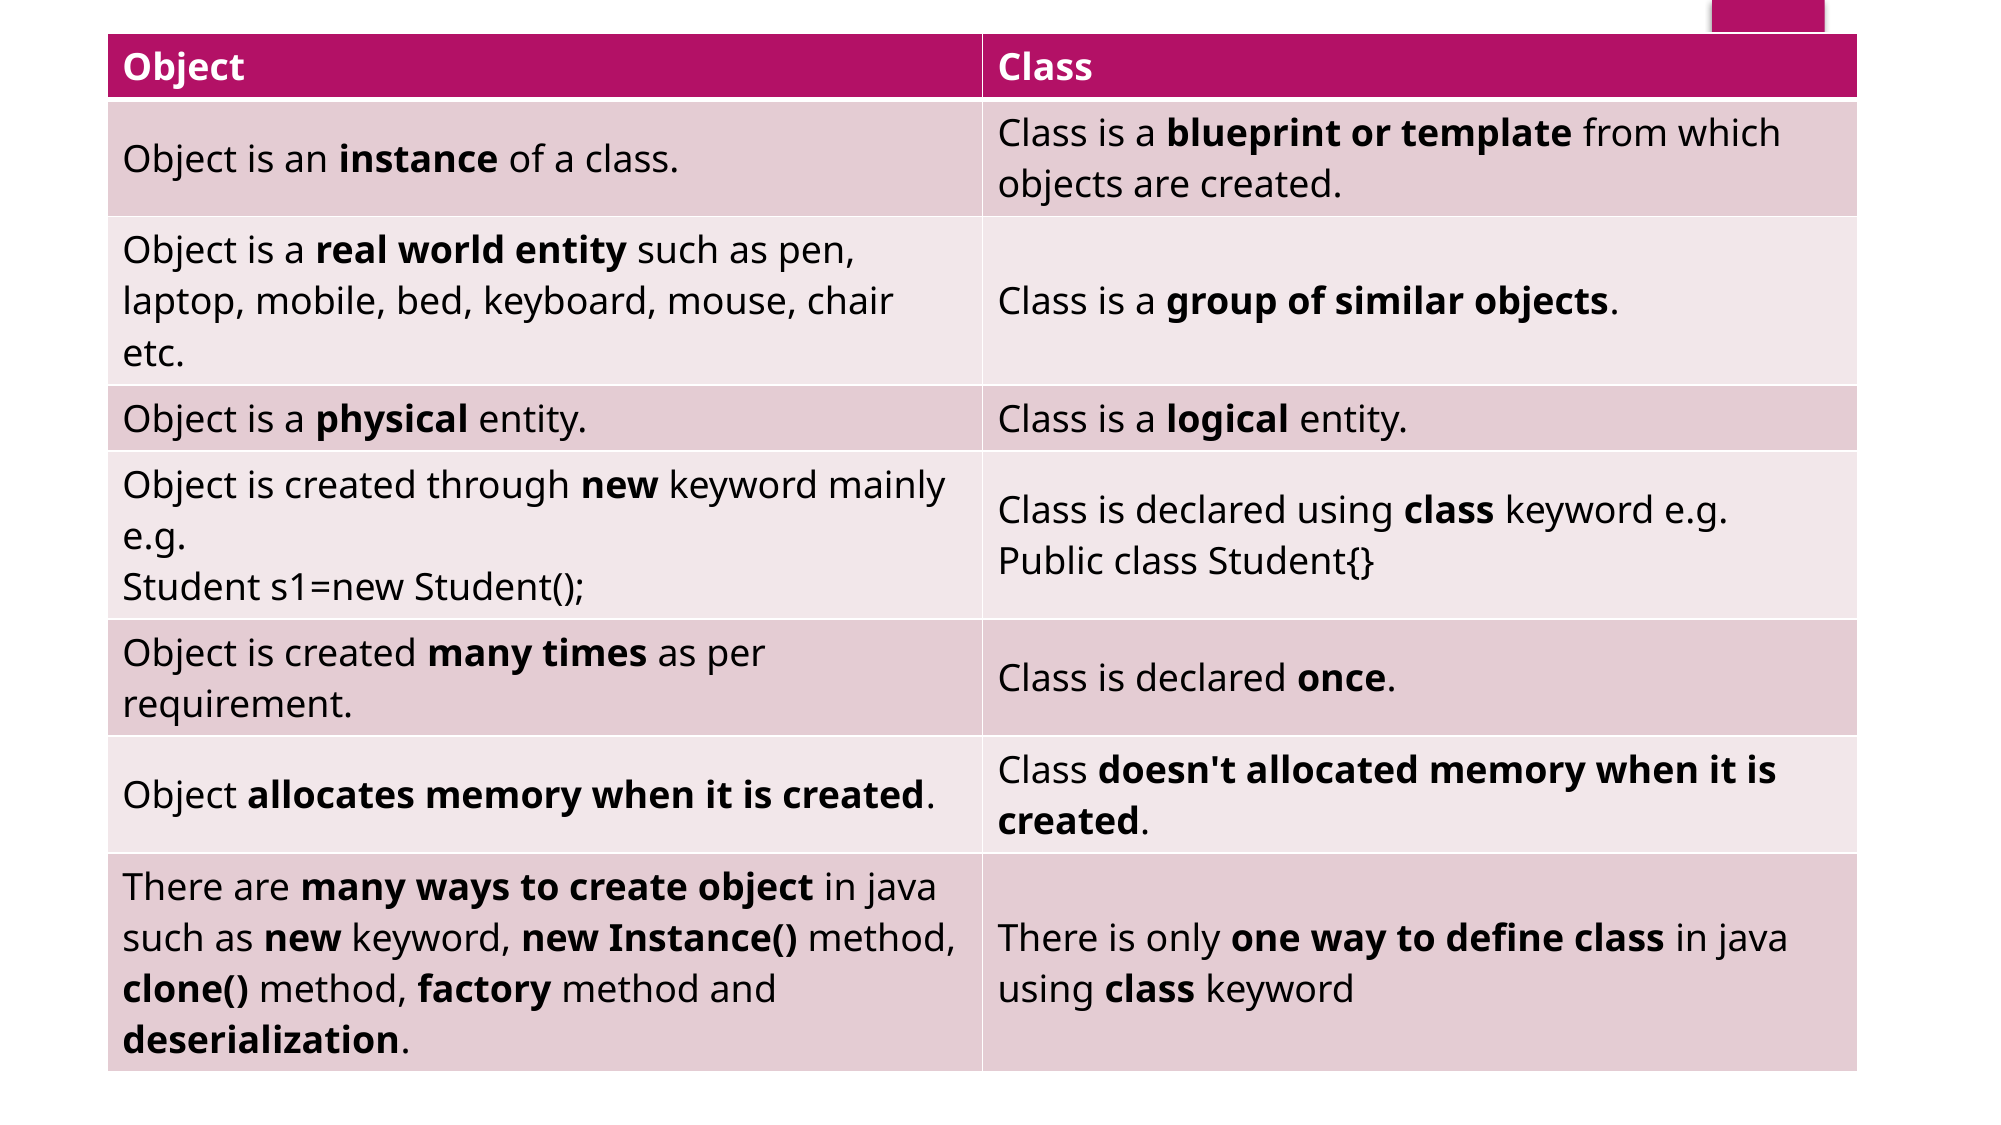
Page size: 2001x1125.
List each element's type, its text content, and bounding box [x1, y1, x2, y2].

table_cell Object is a real world entity such as pen, laptop, mobile, bed, keyboard, mouse, chair etc. [108, 217, 982, 384]
table_cell Object is an instance of a class. [108, 102, 982, 216]
table_cell There are many ways to create object in java such as new keyword, new Instance() method, clone() method, factory method and deserialization. [108, 854, 982, 1071]
table_header Class [983, 34, 1857, 97]
table_cell Object is created through new keyword mainly e.g. Student s1=new Student(); [108, 452, 982, 618]
table_cell Object allocates memory when it is created. [108, 737, 982, 852]
table_cell Class doesn't allocated memory when it is created. [983, 737, 1857, 852]
table_cell Class is a logical entity. [983, 386, 1857, 450]
table_cell There is only one way to define class in java using class keyword [983, 854, 1857, 1071]
table_cell Class is a group of similar objects. [983, 217, 1857, 384]
table_cell Class is declared once. [983, 620, 1857, 735]
table_cell Class is declared using class keyword e.g. Public class Student{} [983, 452, 1857, 618]
table_cell Object is a physical entity. [108, 386, 982, 450]
table_cell Object is created many times as per requirement. [108, 620, 982, 735]
table_cell Class is a blueprint or template from which objects are created. [983, 102, 1857, 216]
table_header Object [108, 34, 982, 97]
